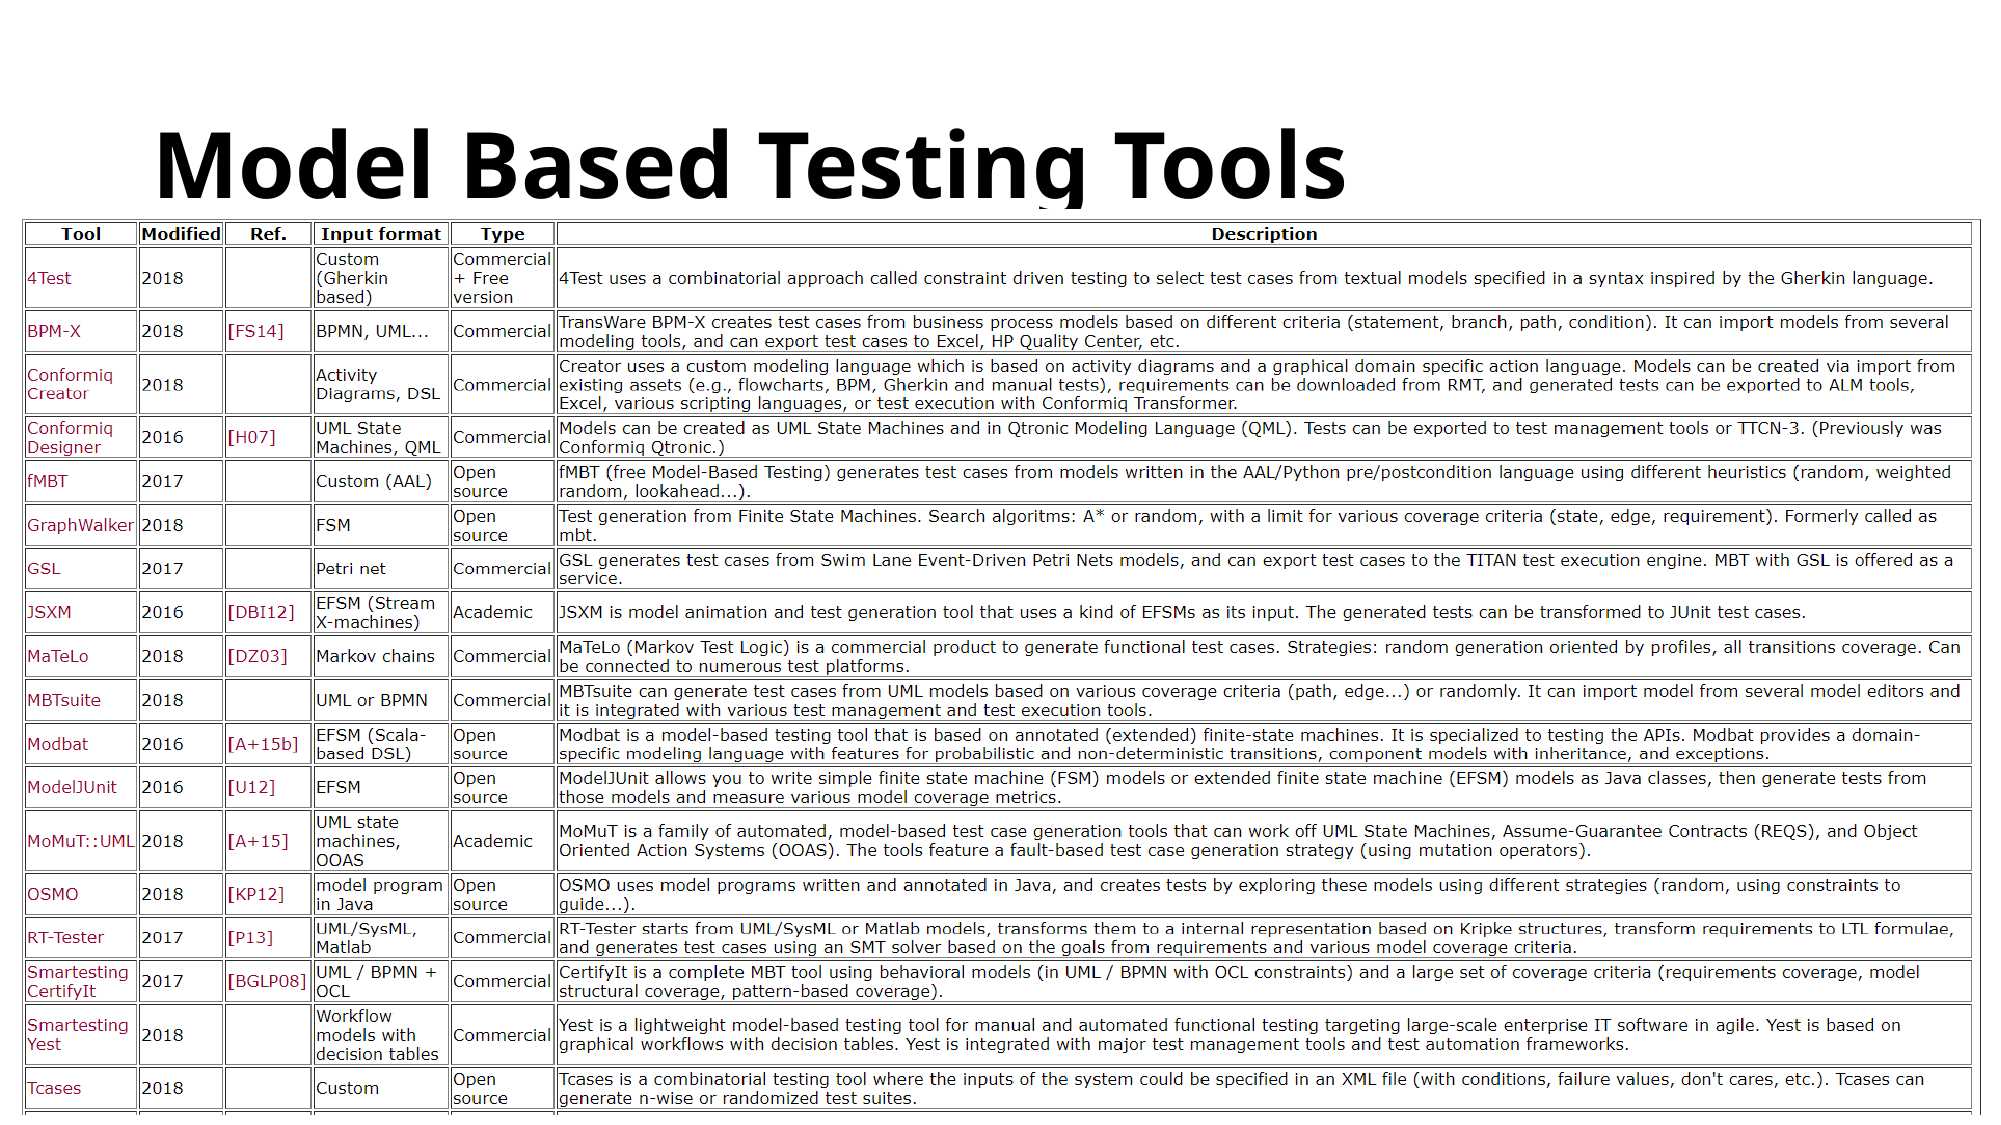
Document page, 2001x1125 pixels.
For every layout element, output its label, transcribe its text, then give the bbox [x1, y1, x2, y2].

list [15, 209, 1986, 1115]
title Model Based Testing Tools [137, 59, 1863, 209]
